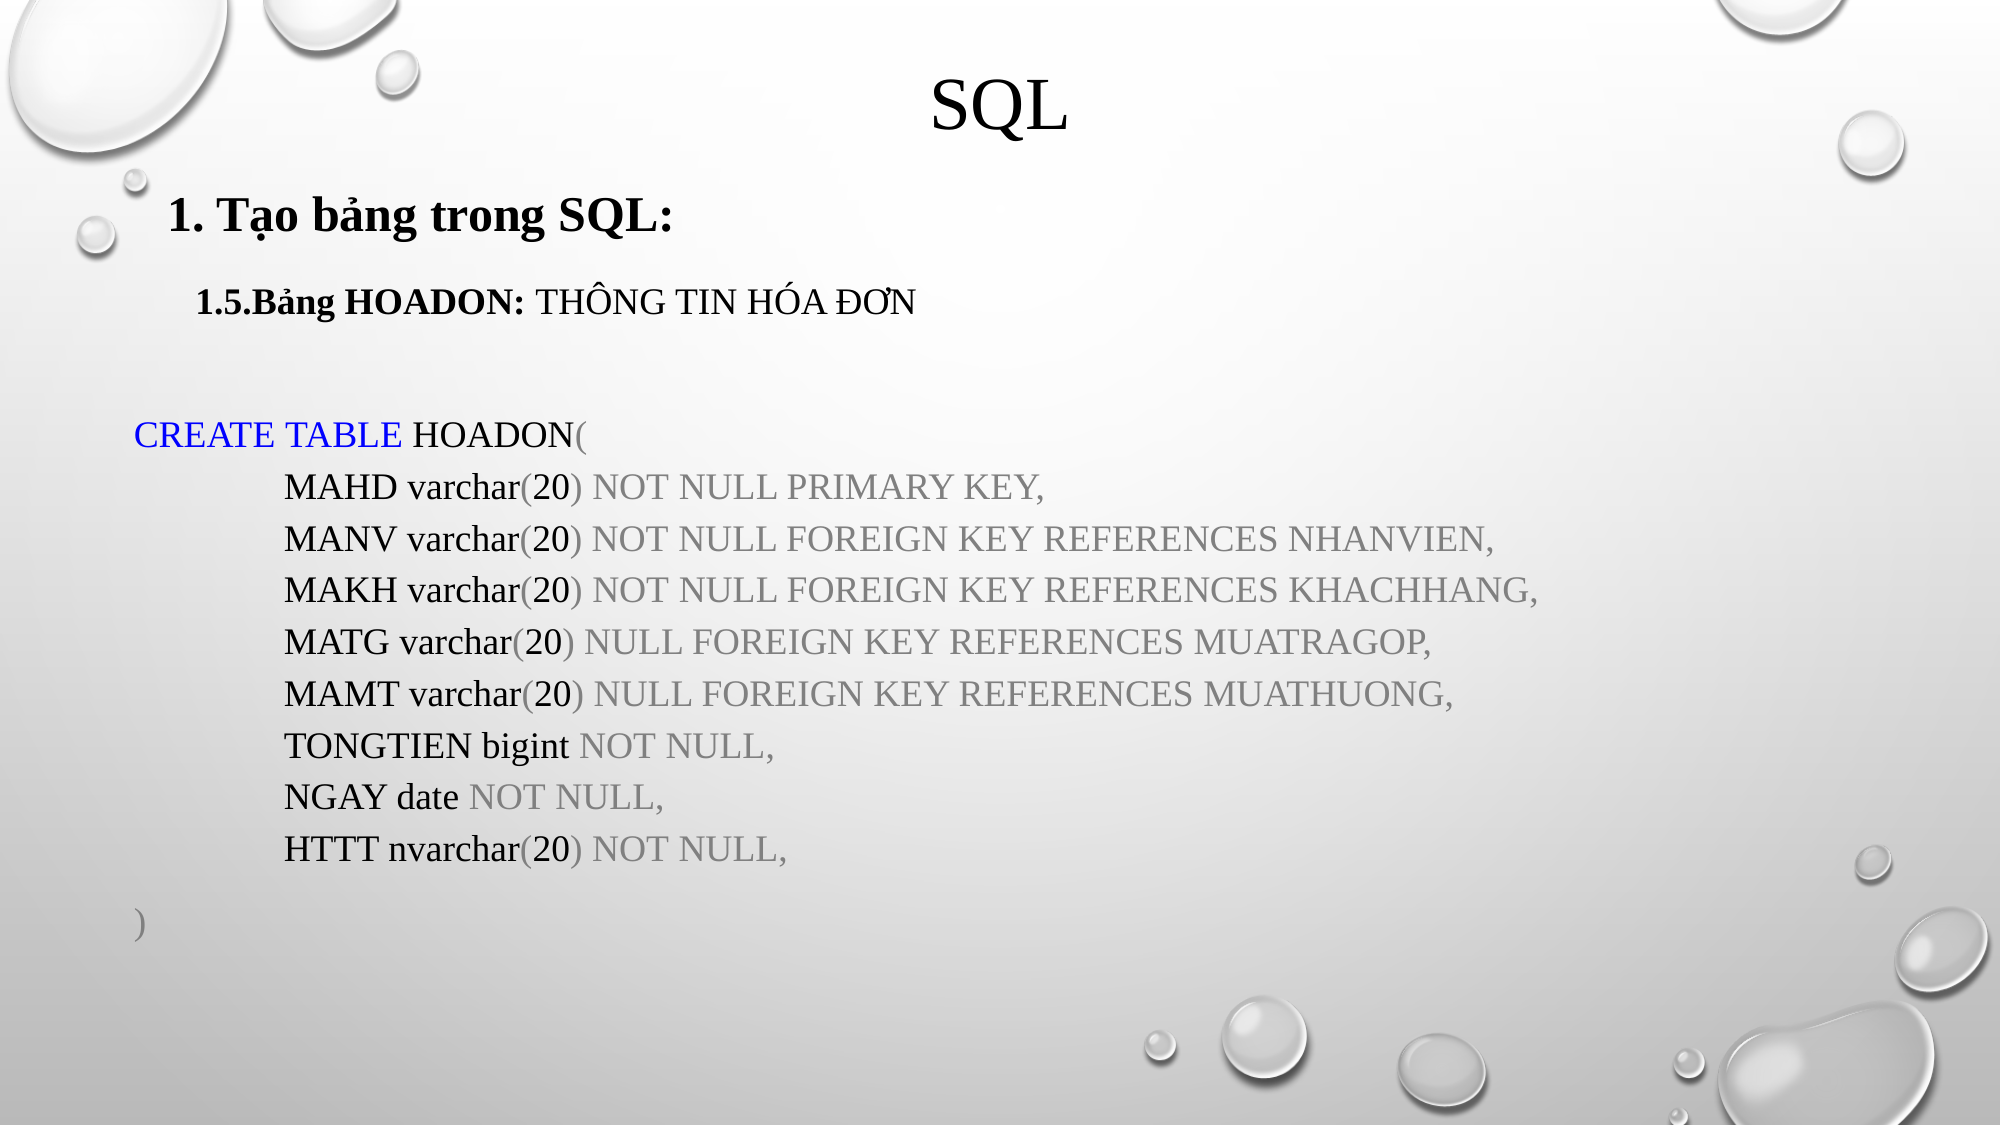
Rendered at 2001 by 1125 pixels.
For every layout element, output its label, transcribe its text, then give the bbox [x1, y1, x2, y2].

text_box 1.5.Bảng HOADON: THÔNG TIN HÓA ĐƠN [180, 269, 932, 330]
text_box 1. Tạo bảng trong SQL: [152, 174, 691, 249]
text_box CREATE TABLE HOADON( MAHD varchar(20) NOT NULL PRIMARY KEY, MANV varchar(20) NOT NULL FOREIGN KEY REFERENCES NHANVIEN, MAKH varchar(20) NOT NULL FOREIGN KEY REFERENCES KHACHHANG, MATG varchar(20) NULL FOREIGN KEY REFERENCES MUATRAGOP, MAMT varchar(20) NULL FOREIGN KEY REFERENCES MUATHUONG, TONGTIEN bigint NOT NULL, NGAY date NOT NULL, HTTT nvarchar(20) NOT NULL, ) [119, 396, 1554, 950]
picture [0, 0, 2000, 1125]
title SQL [149, 46, 1851, 165]
